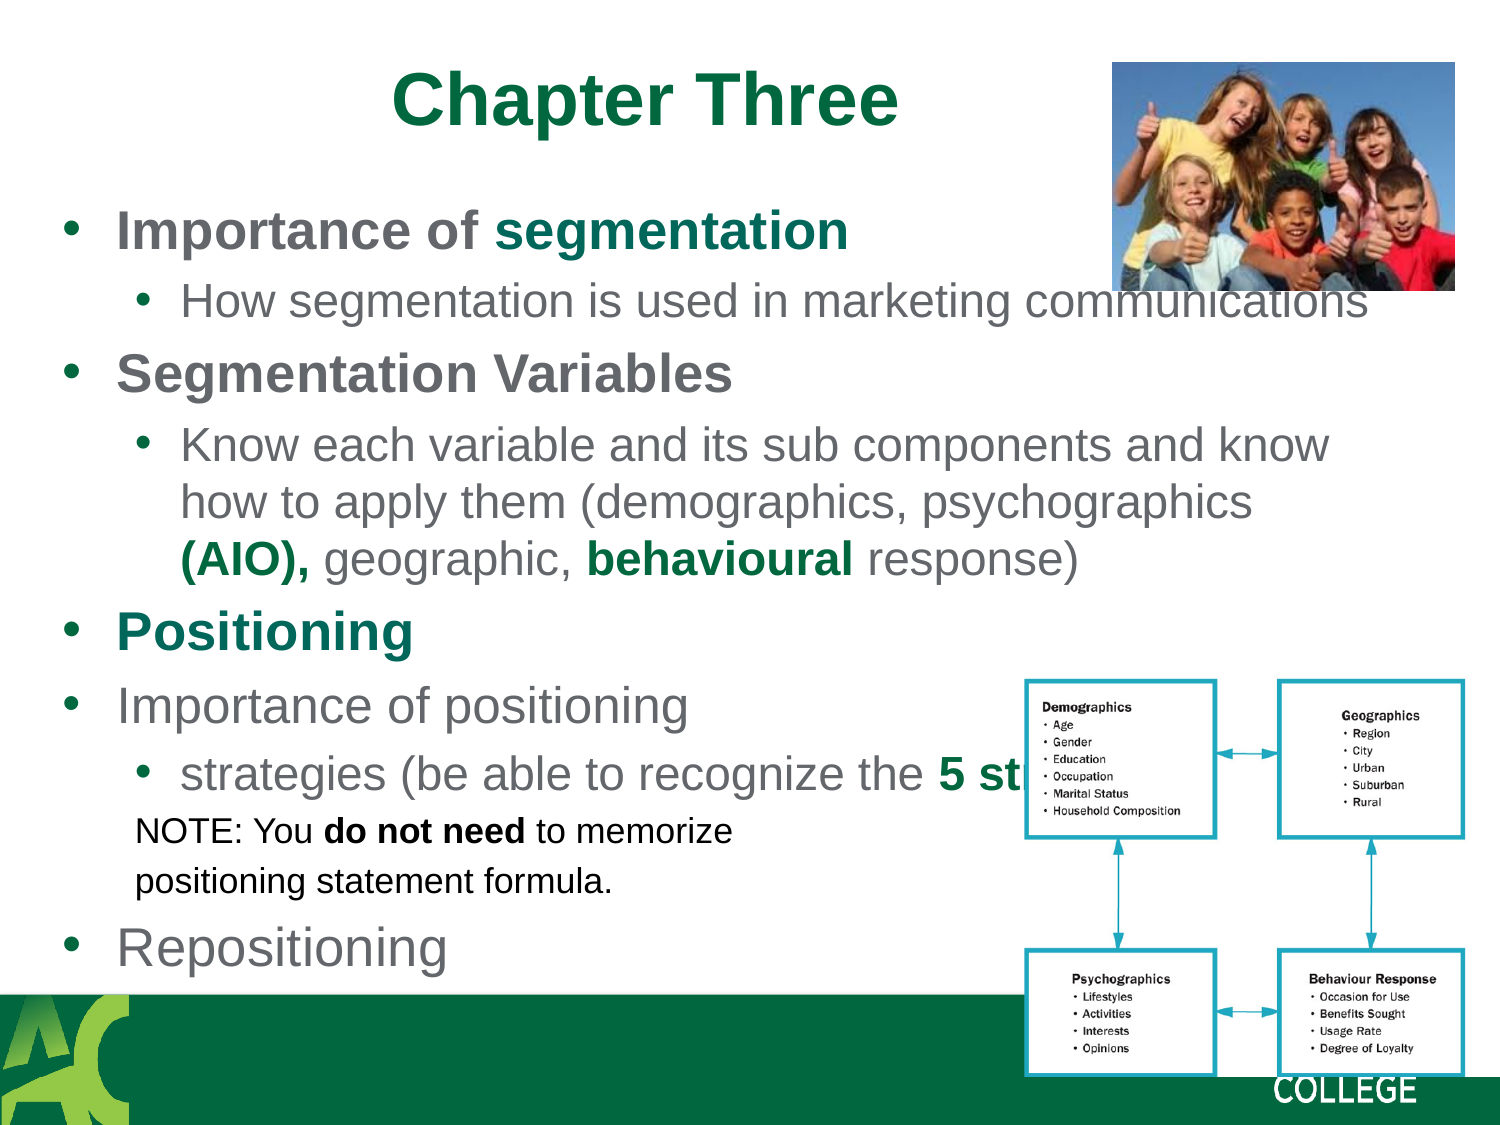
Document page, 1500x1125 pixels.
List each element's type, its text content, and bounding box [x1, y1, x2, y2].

picture [1, 995, 129, 1125]
list Importance of segmentation How segmentation is used in marketing communications Segmentation Variables Know each variable and its sub components and know how to apply them (demographics, psychographics (AIO), geographic, behavioural response) Positioning Importance of positioning strategies (be able to recognize the 5 strategies) NOTE: You do not need to memorize positioning statement formula. Repositioning [47, 187, 1398, 1026]
title Chapter Three [76, 42, 1424, 187]
picture [1024, 663, 1500, 1078]
picture [1112, 62, 1455, 291]
